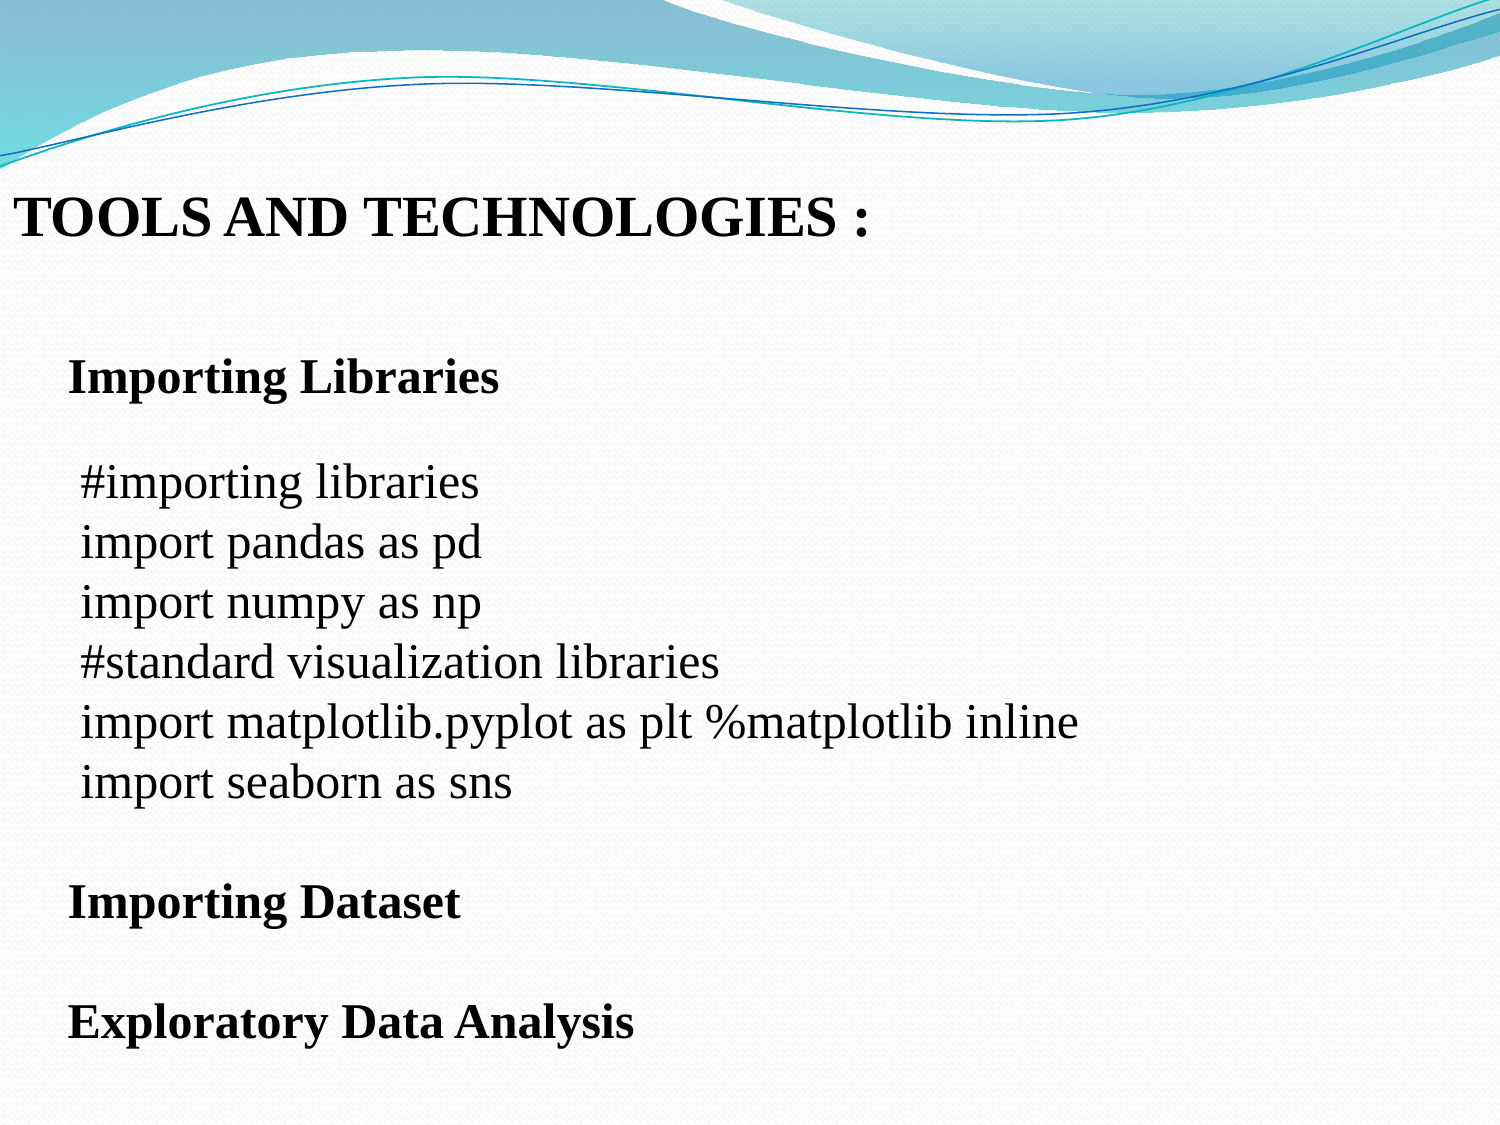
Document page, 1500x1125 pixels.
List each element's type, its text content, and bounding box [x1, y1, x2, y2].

text_box Importing Libraries #importing libraries import pandas as pd import numpy as np #standard visualization libraries import matplotlib.pyplot as plt %matplotlib inline import seaborn as sns Importing Dataset Exploratory Data Analysis [53, 290, 1329, 1125]
text_box TOOLS AND TECHNOLOGIES : [0, 170, 987, 255]
